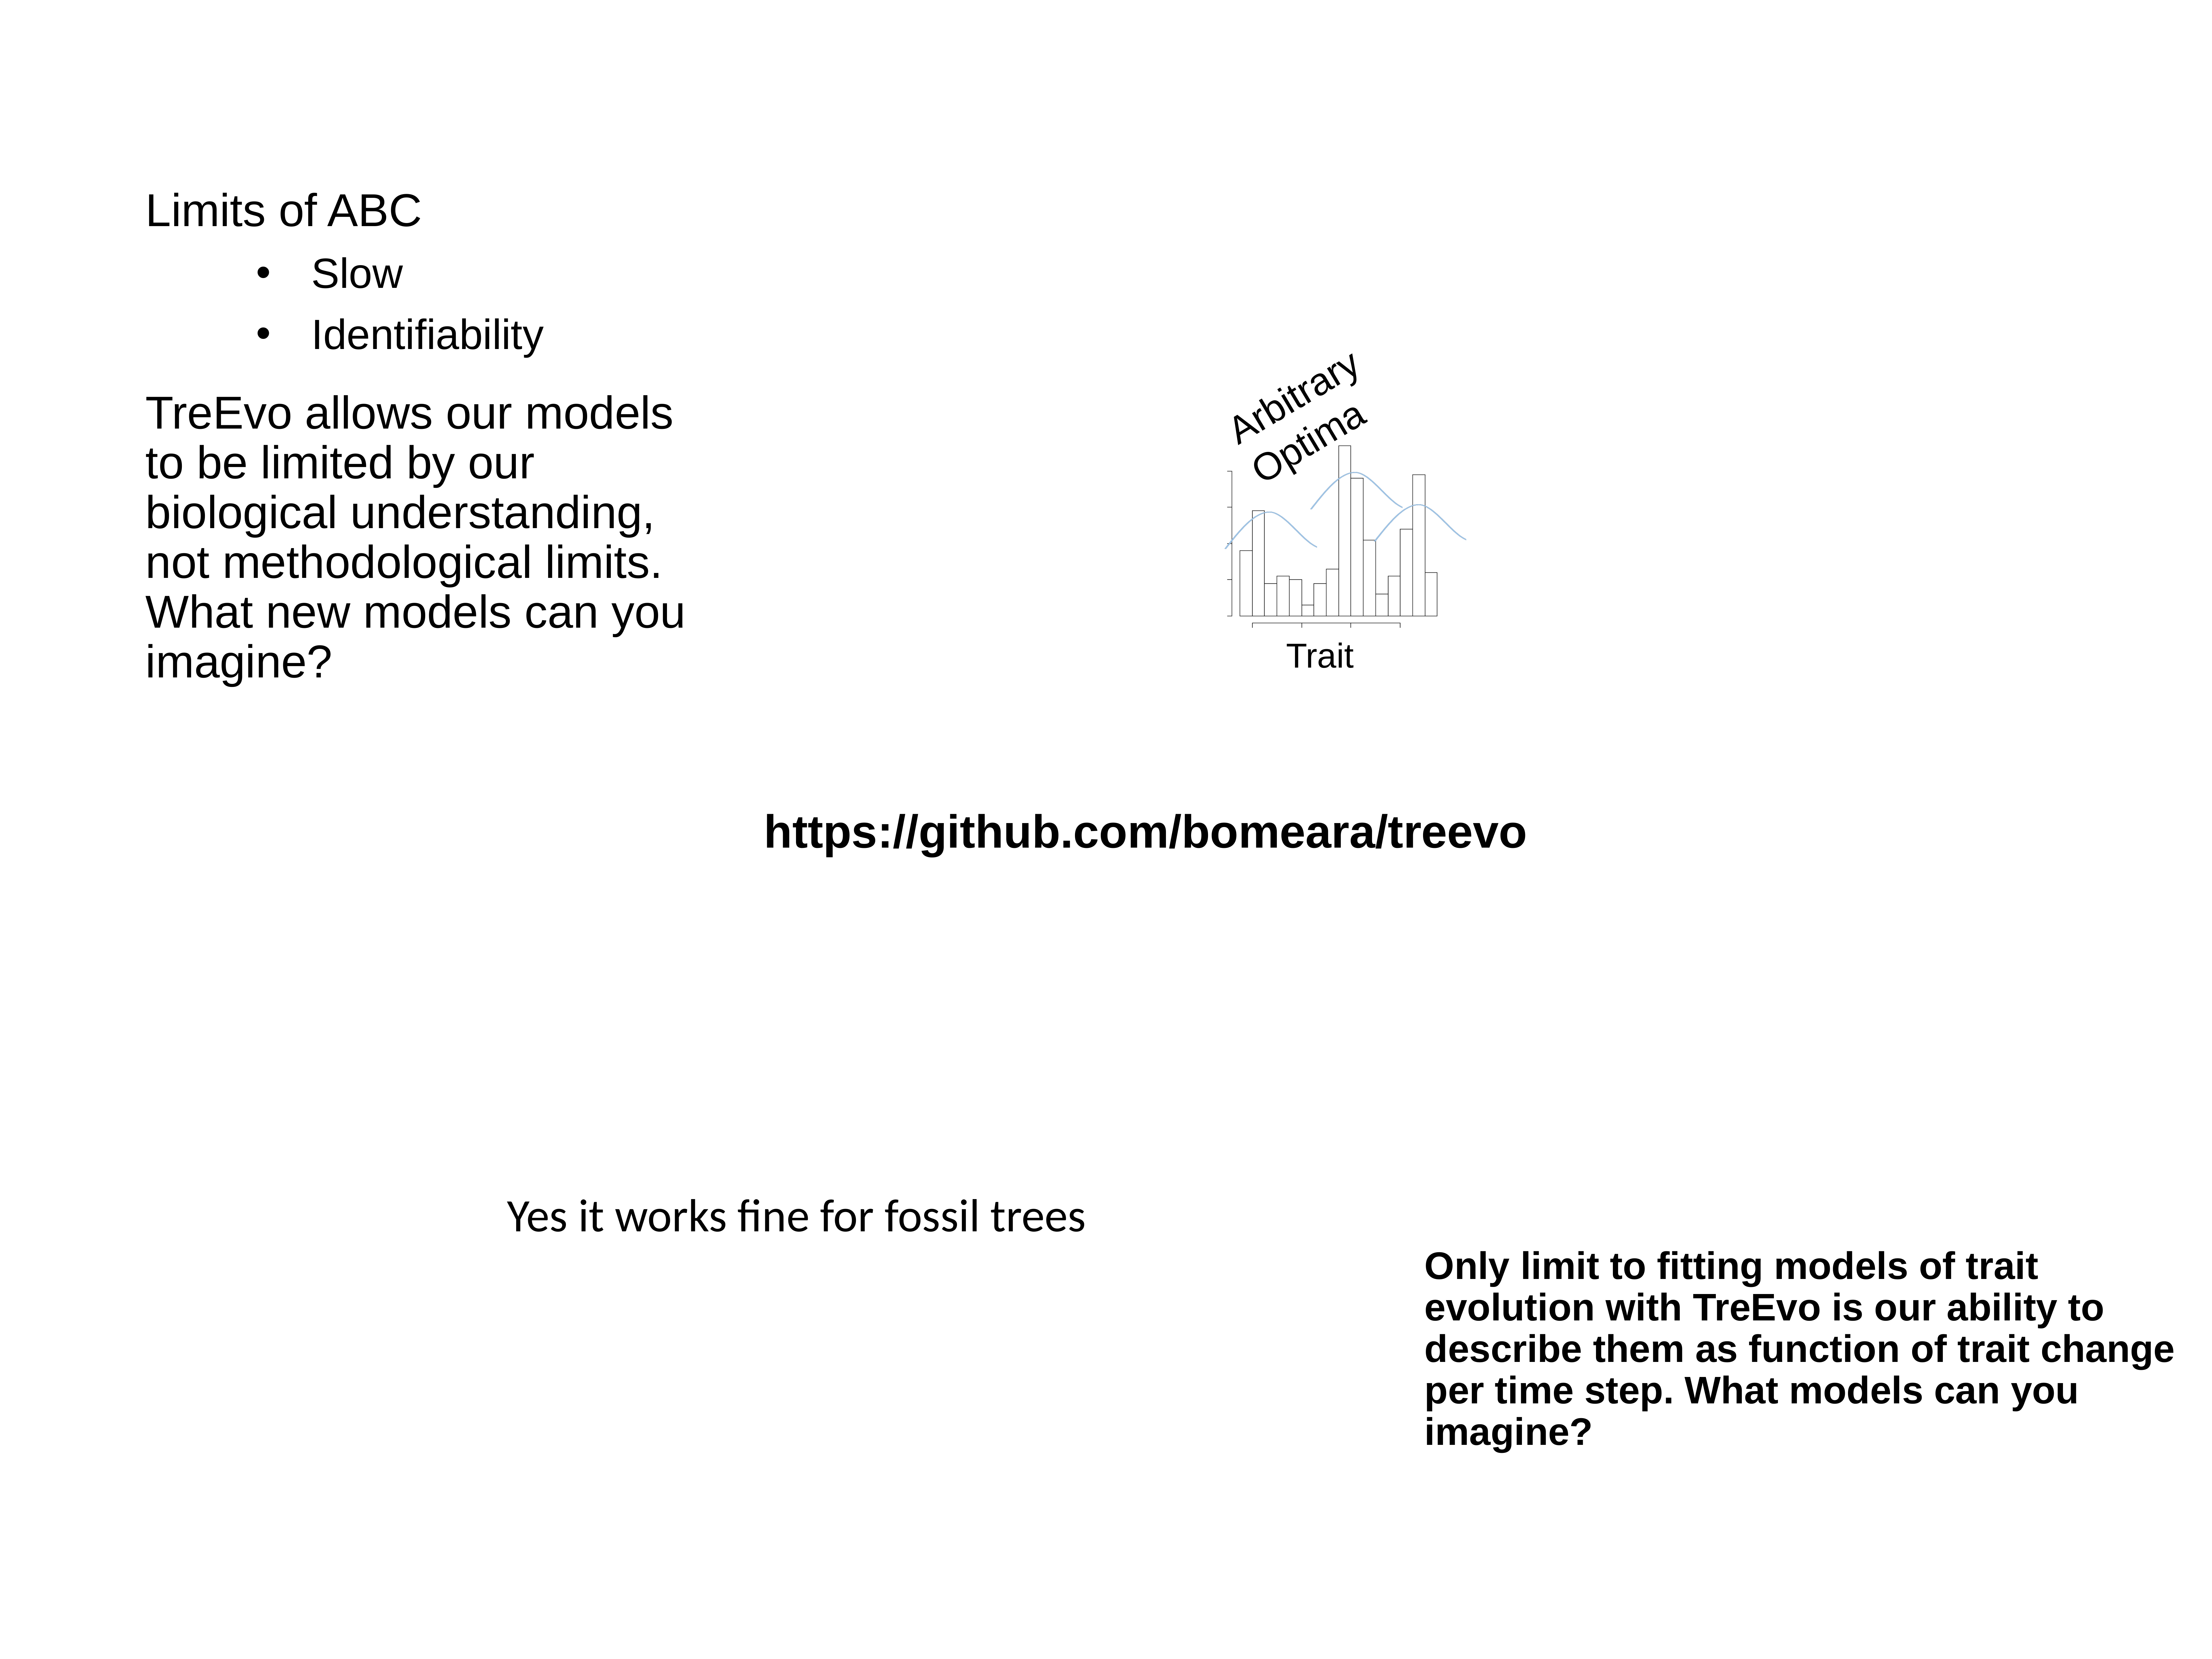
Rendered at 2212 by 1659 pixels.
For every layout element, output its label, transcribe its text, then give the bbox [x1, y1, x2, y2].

text_box Limits of ABC Slow Identifiability TreEvo allows our models to be limited by our biological understanding, not methodological limits. What new models can you imagine? [141, 184, 721, 684]
text_box https://github.com/bomeara/treevo [759, 799, 1533, 859]
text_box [1221, 343, 1466, 671]
text_box Yes it works fine for fossil trees [502, 1183, 1091, 1243]
text_box Only limit to fitting models of trait evolution with TreEvo is our ability to describe them as function of trait change per time step. What models can you imagine? [1420, 1244, 2195, 1659]
